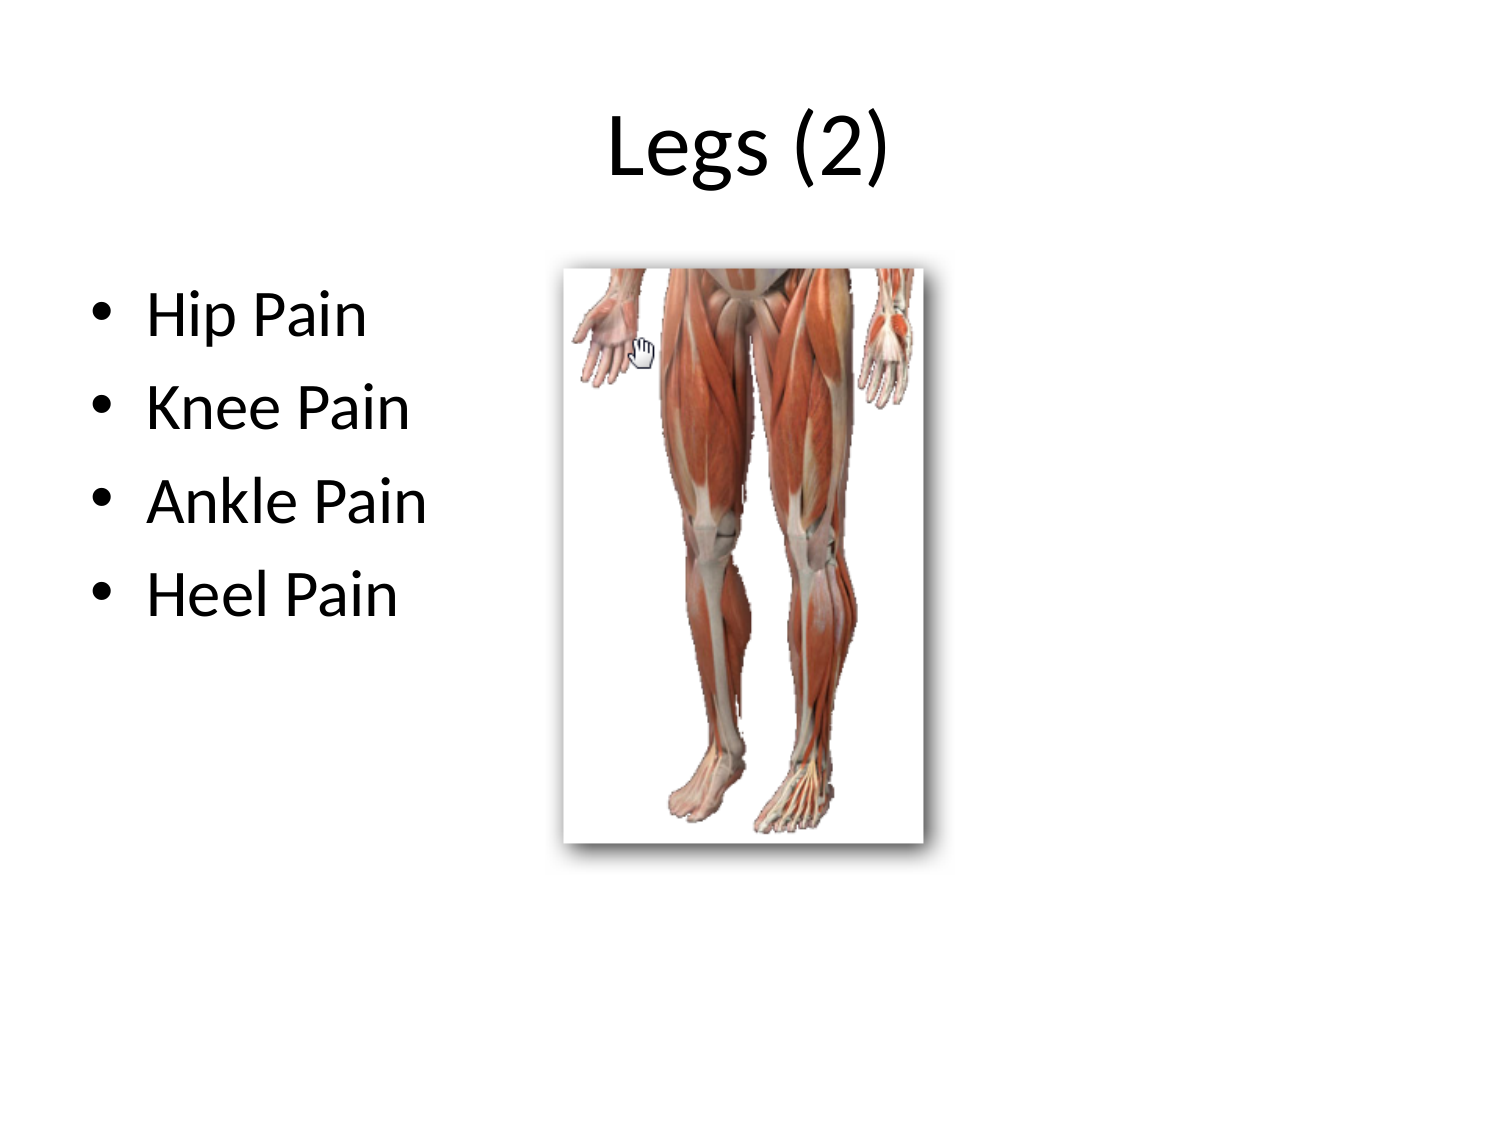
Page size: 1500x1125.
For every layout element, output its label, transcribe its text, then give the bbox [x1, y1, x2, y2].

picture [544, 250, 955, 875]
title Legs (2) [75, 45, 1425, 233]
list Hip Pain Knee Pain Ankle Pain Heel Pain [75, 262, 1425, 1005]
